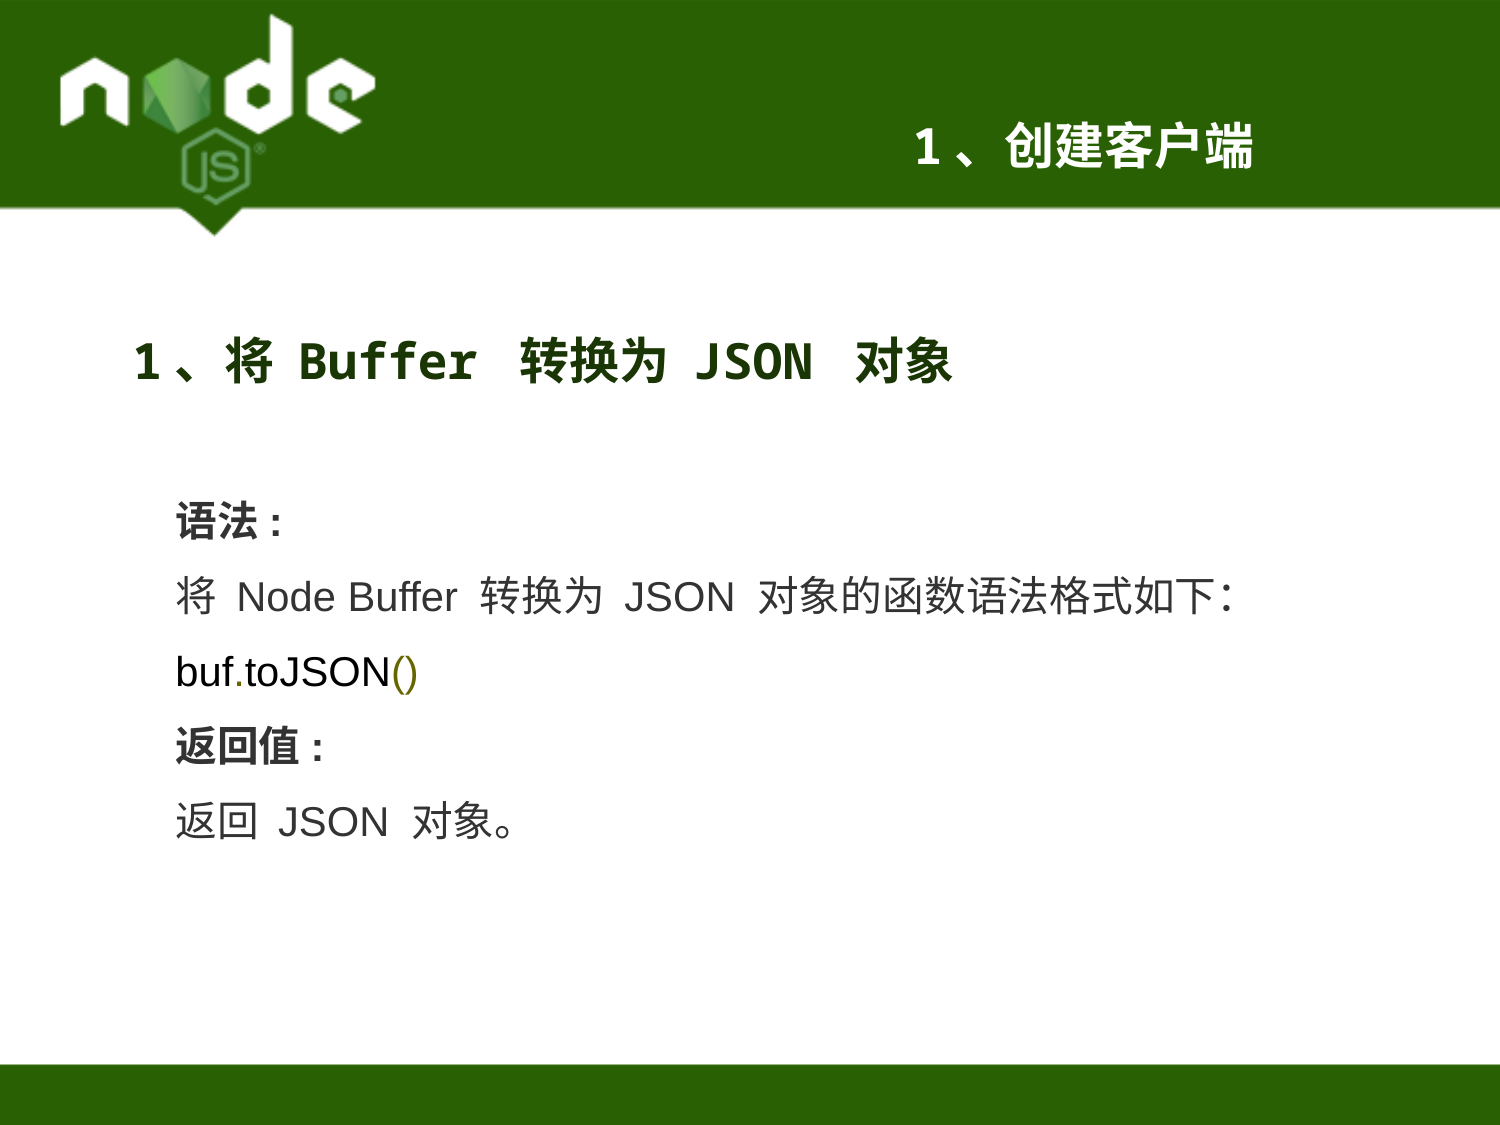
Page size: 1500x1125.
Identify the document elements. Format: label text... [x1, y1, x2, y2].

text_box 语法: 将 Node Buffer 转换为 JSON 对象的函数语法格式如下： buf.toJSON() 返回值: 返回 JSON 对象。 [175, 458, 1319, 857]
text_box 1、将 Buffer 转换为 JSON 对象 [117, 321, 970, 397]
text_box 1、创建客户端 [897, 47, 1270, 182]
picture [0, 0, 1500, 1125]
